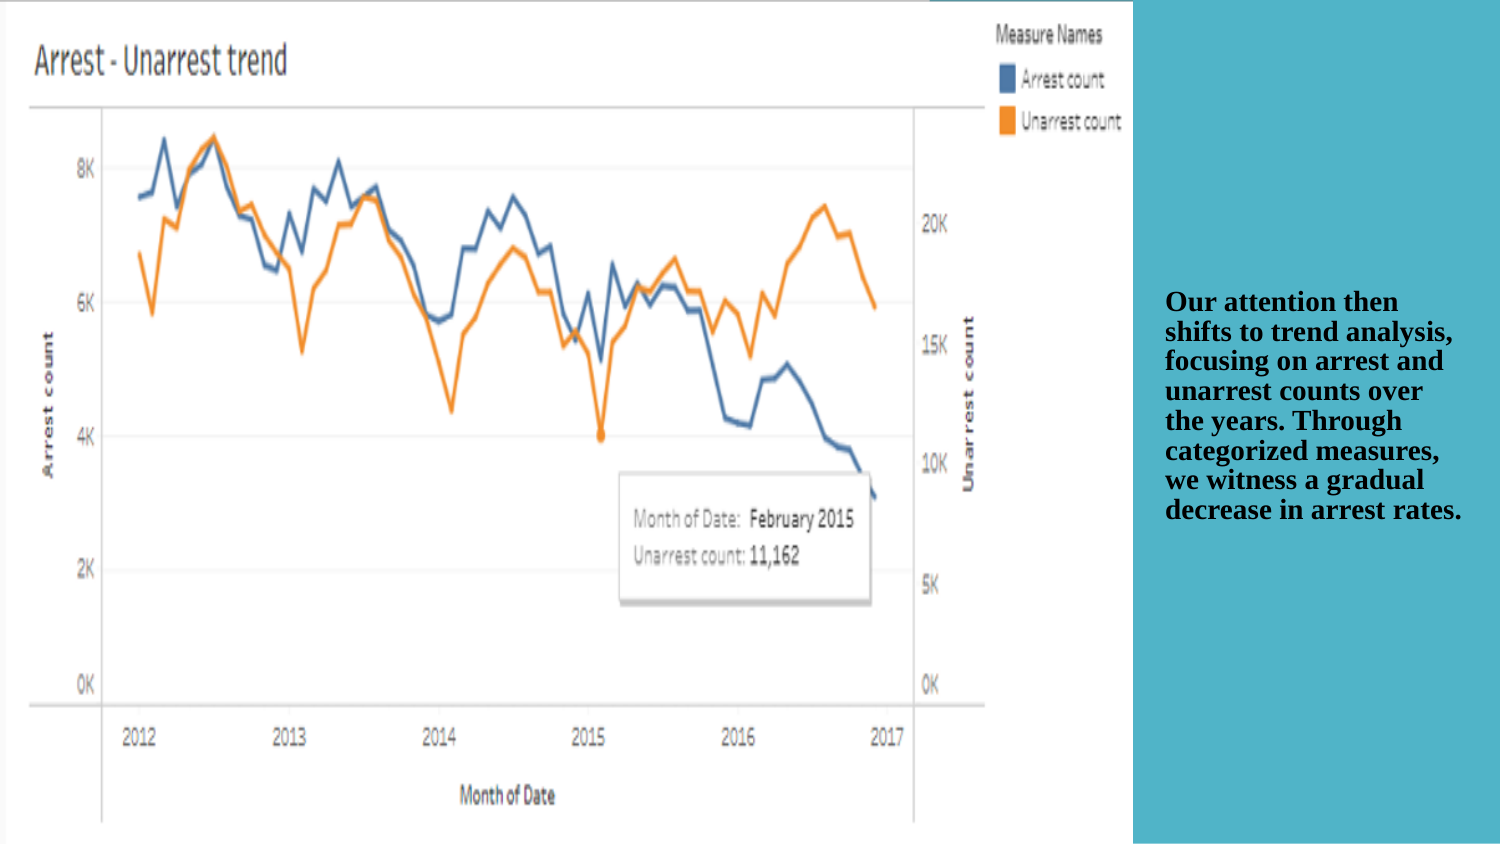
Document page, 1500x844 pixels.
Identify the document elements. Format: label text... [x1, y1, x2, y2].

picture [0, 0, 1133, 844]
list Our attention then shifts to trend analysis, focusing on arrest and unarrest counts over the years. Through categorized measures, we witness a gradual decrease in arrest rates. [1150, 280, 1483, 564]
text_box [1133, 0, 1500, 844]
